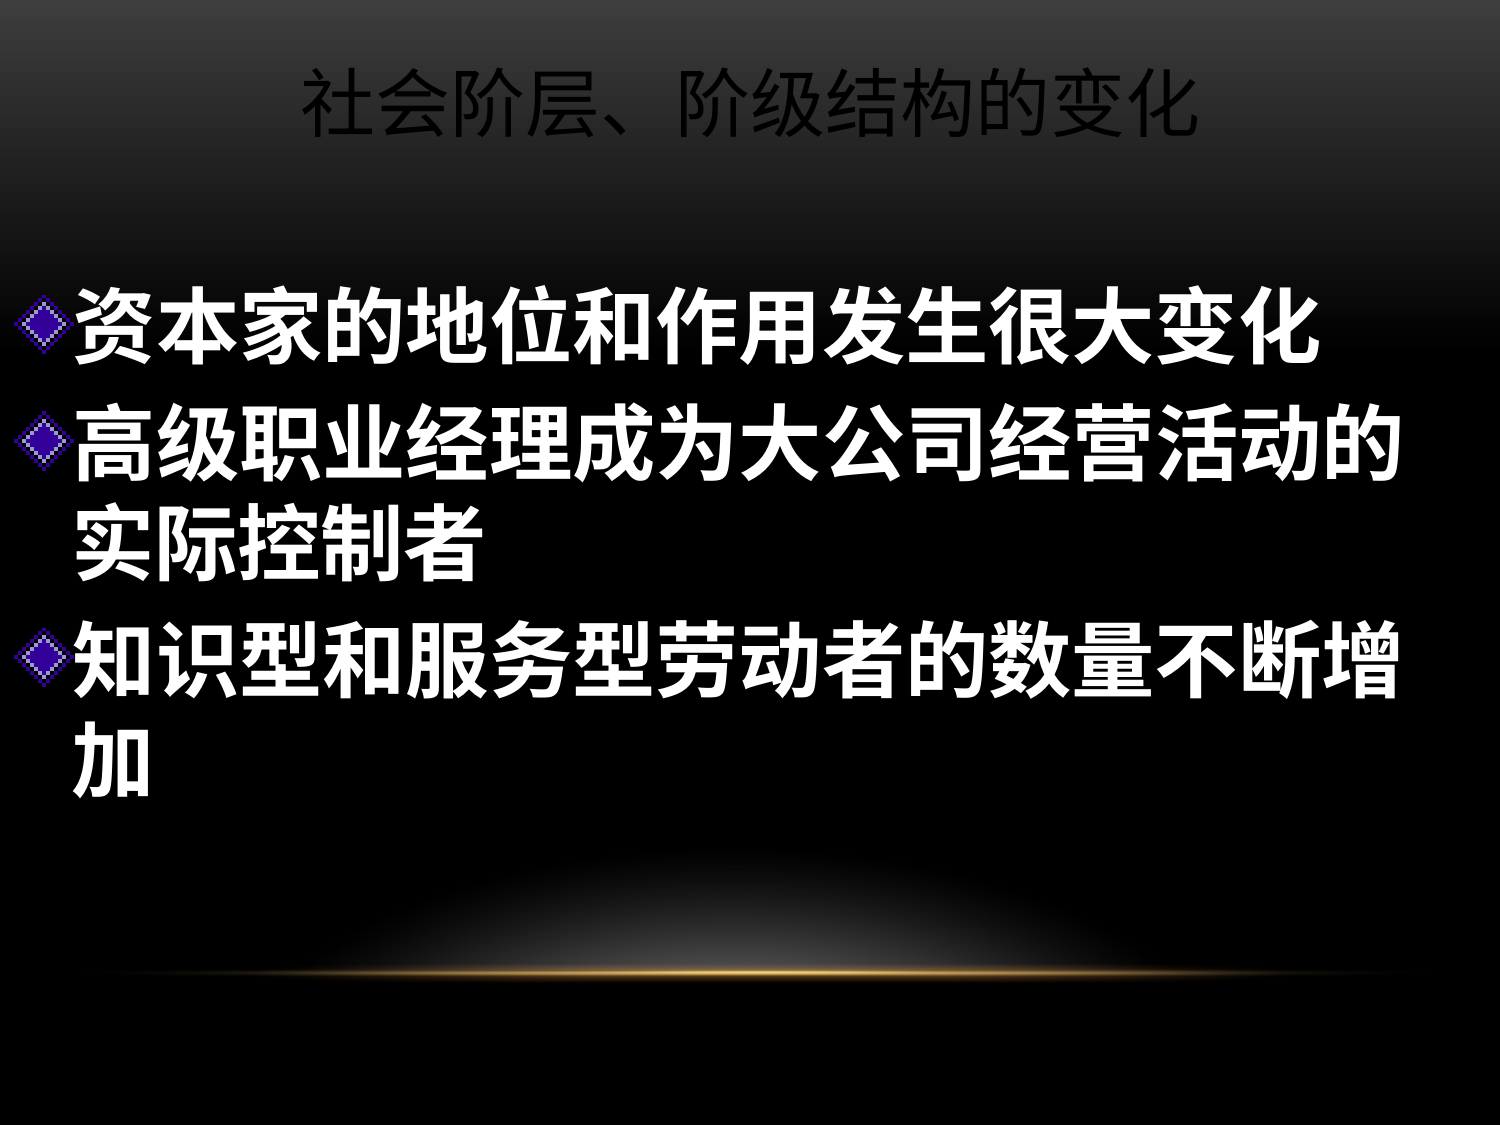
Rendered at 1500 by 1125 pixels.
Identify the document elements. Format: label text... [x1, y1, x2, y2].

picture [14, 628, 74, 687]
text_box 资本家的地位和作用发生很大变化 高级职业经理成为大公司经营活动的实际控制者 知识型和服务型劳动者的数量不断增加 [0, 267, 1447, 1010]
text_box 社会阶层、阶级结构的变化 [74, 19, 1425, 185]
picture [0, 0, 1500, 1125]
picture [14, 295, 74, 354]
picture [14, 411, 74, 471]
